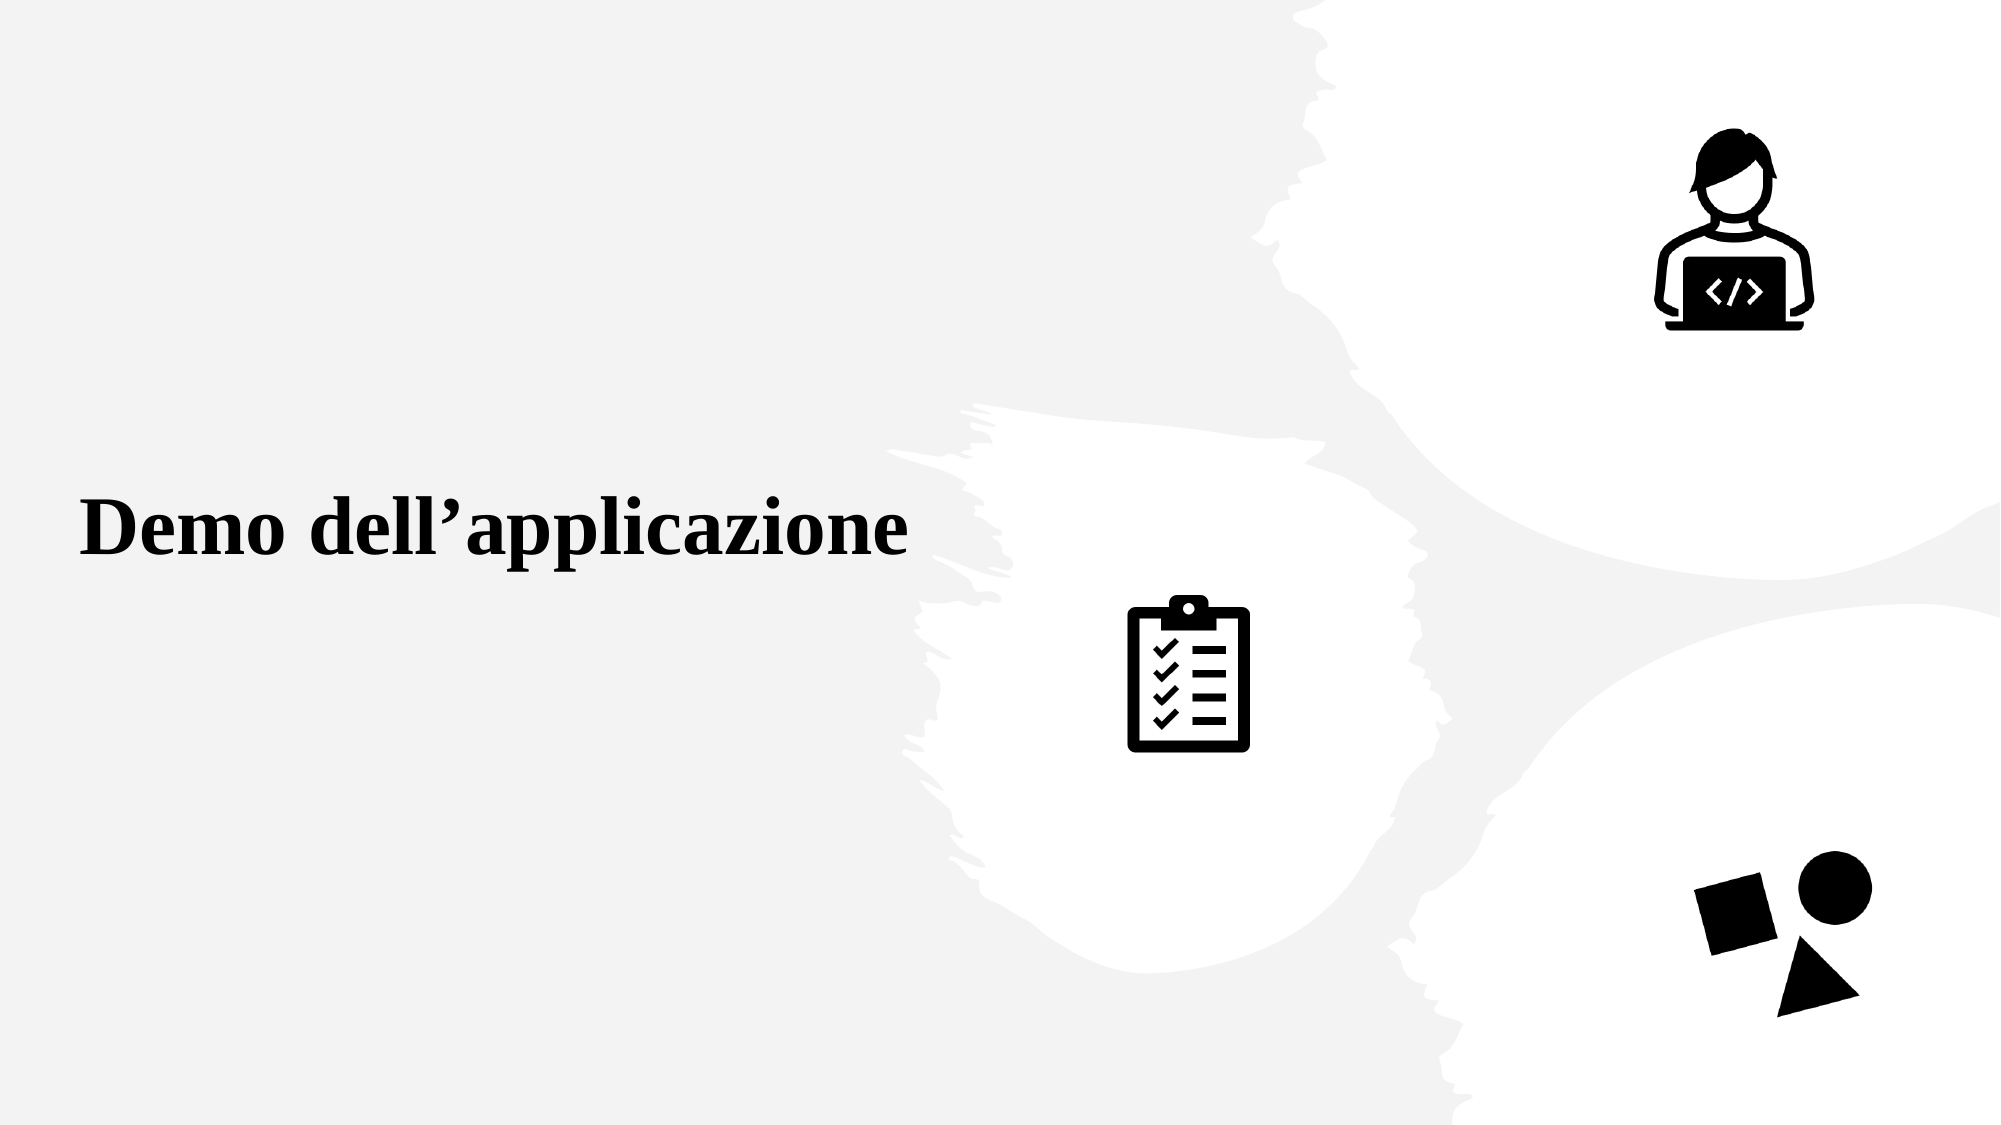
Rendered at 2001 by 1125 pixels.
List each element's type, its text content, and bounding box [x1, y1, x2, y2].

text_box [1388, 604, 2000, 1125]
picture [1668, 819, 1898, 1049]
text_box [1252, 0, 2000, 580]
picture [1094, 579, 1284, 769]
title Demo dell’applicazione [64, 430, 1144, 580]
picture [1619, 106, 1849, 335]
text_box [903, 404, 1452, 973]
text_box [0, 0, 2000, 1125]
